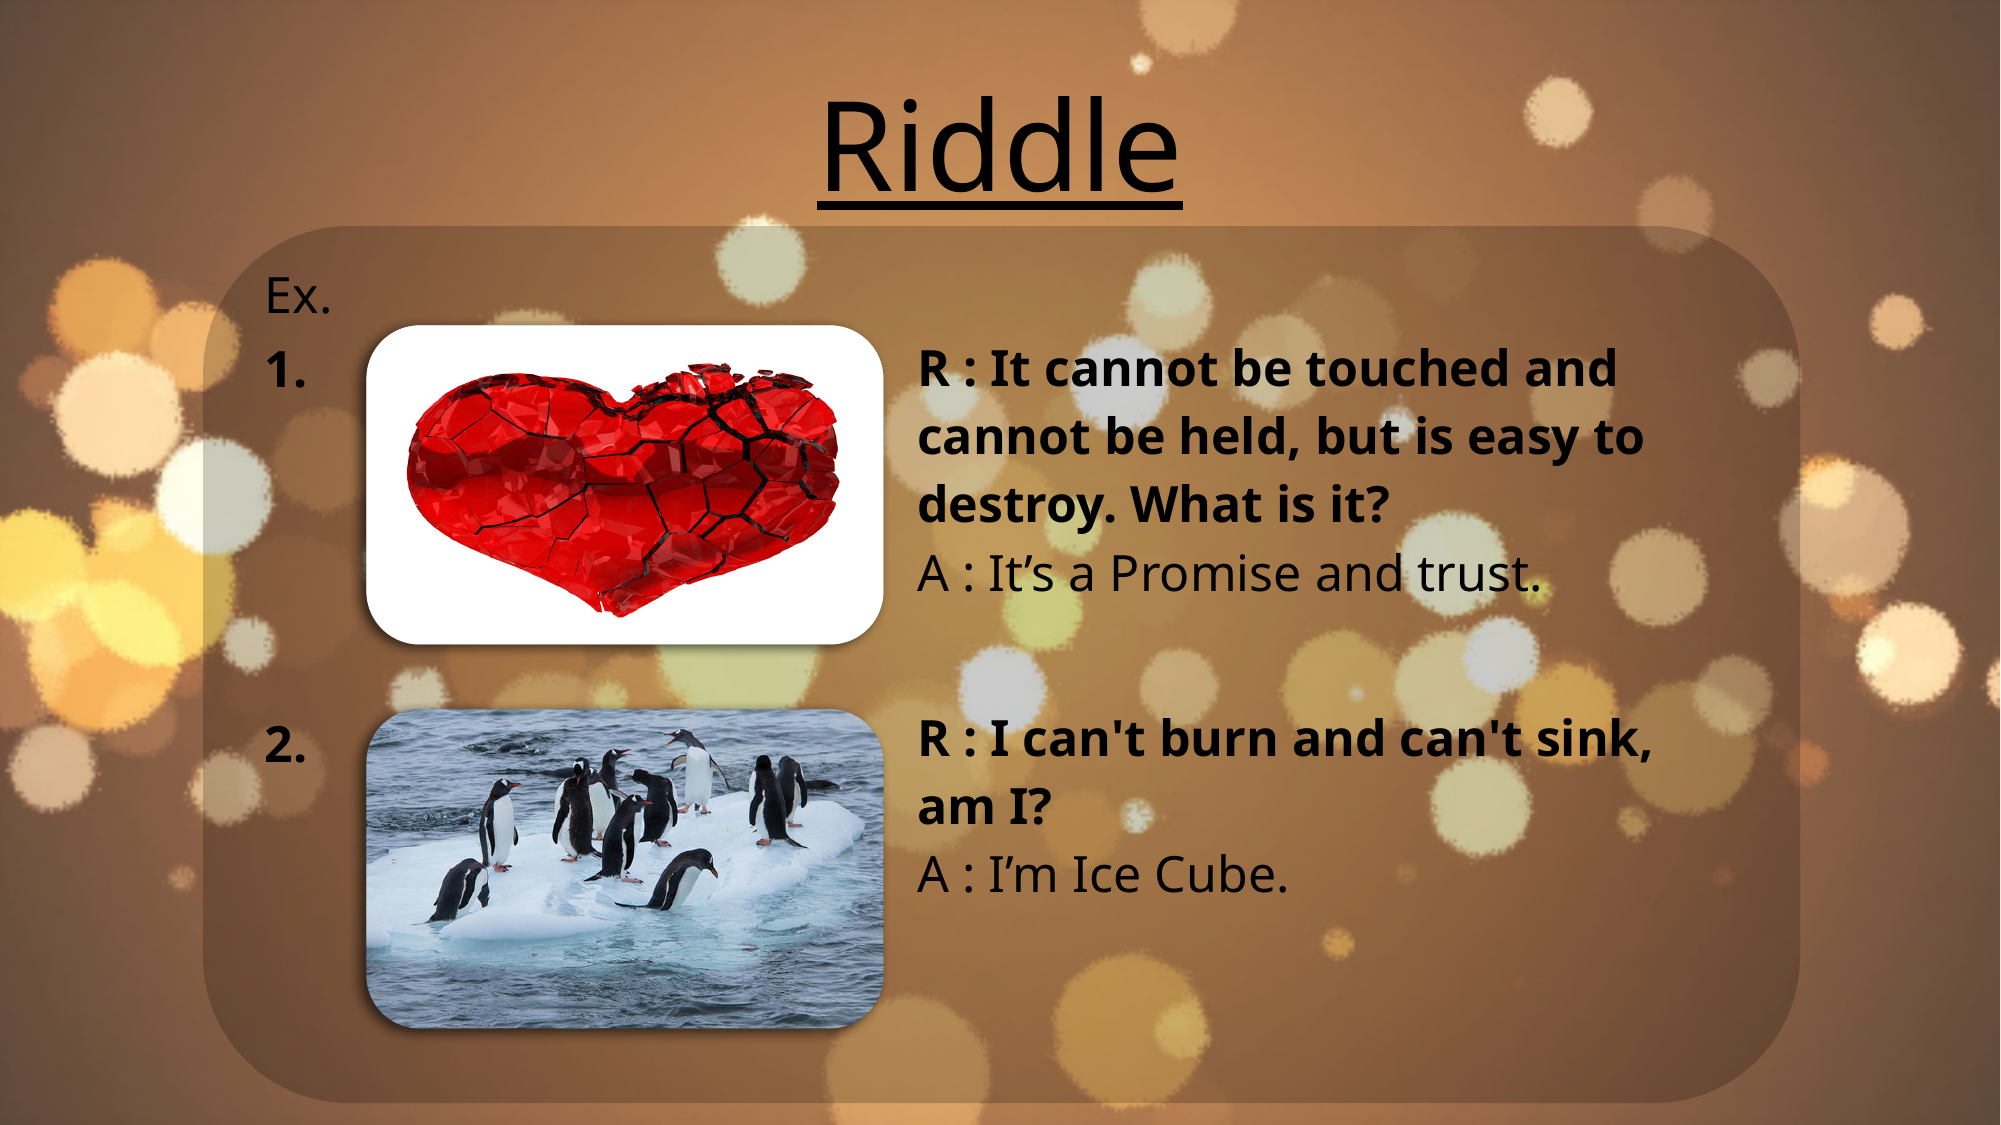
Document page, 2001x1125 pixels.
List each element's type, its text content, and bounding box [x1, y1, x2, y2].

text_box [201, 225, 1802, 1105]
picture [0, 0, 2001, 1125]
title Riddle [249, 59, 1750, 227]
